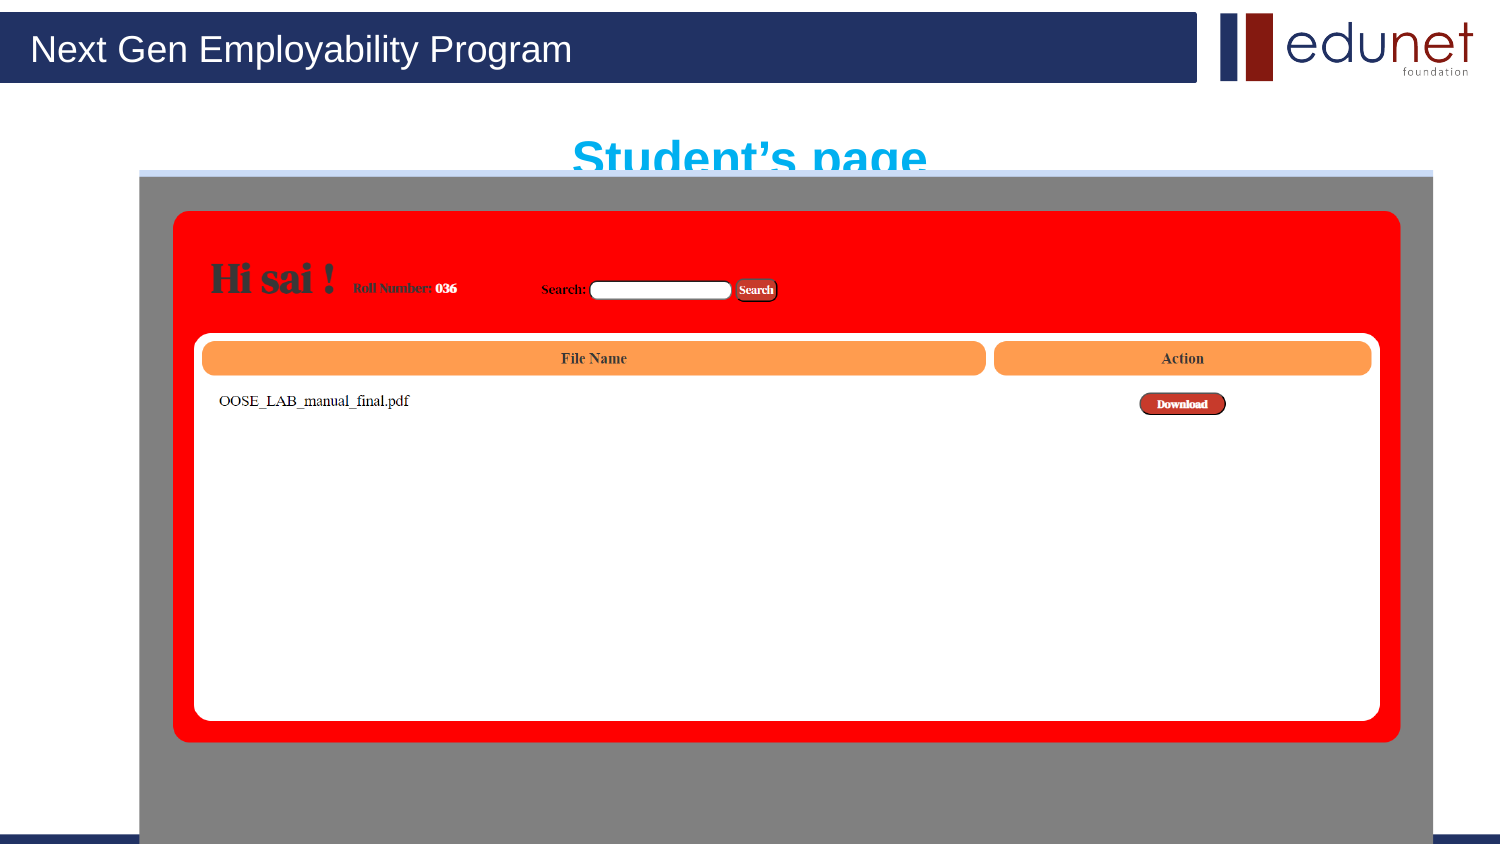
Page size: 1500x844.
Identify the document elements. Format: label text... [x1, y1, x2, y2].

title Student’s page [103, 104, 1397, 208]
picture [139, 170, 1434, 844]
picture [1279, 14, 1482, 83]
